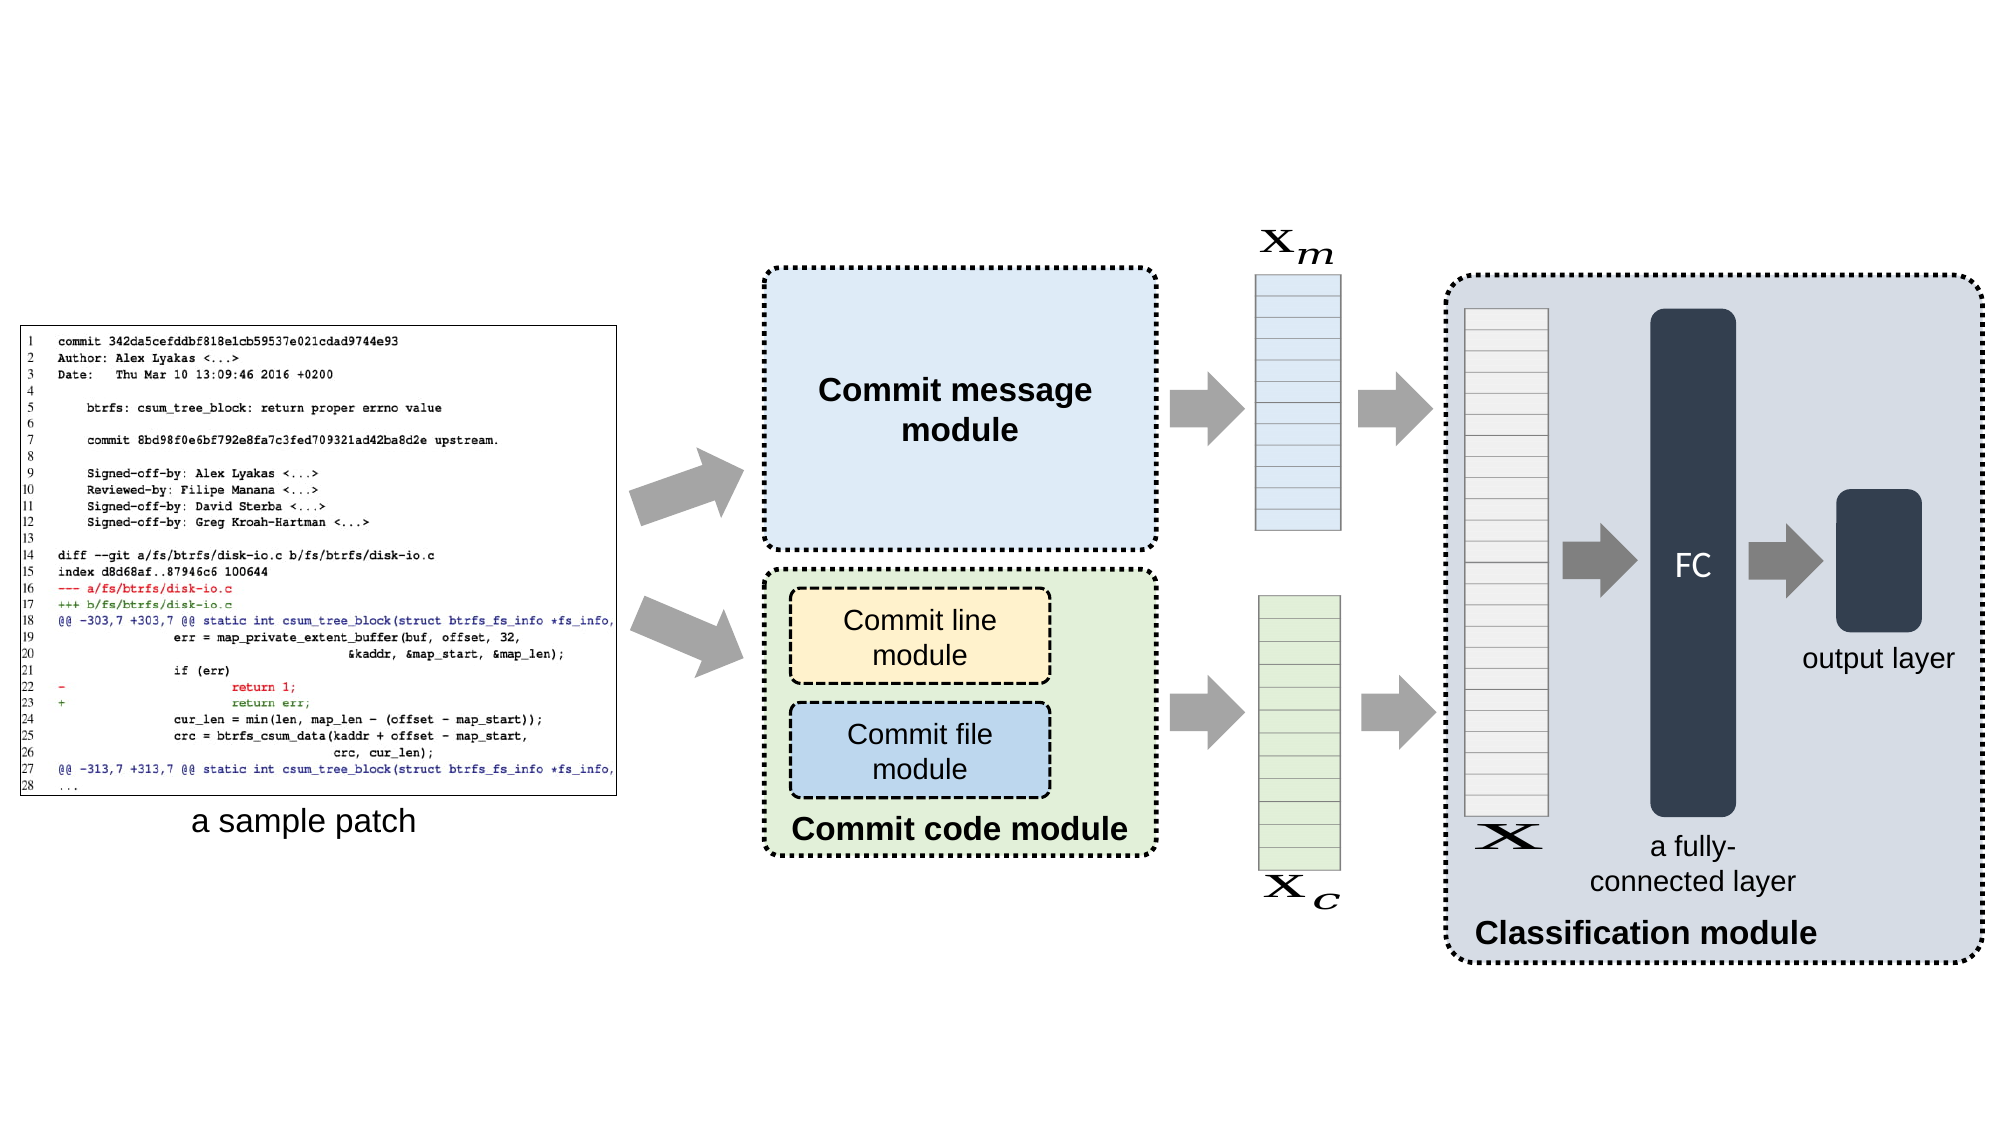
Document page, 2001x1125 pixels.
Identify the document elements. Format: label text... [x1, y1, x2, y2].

text_box Commit code module [776, 800, 1144, 855]
text_box [627, 445, 746, 528]
text_box FC [1649, 307, 1738, 819]
text_box [1168, 672, 1247, 753]
picture [20, 325, 617, 796]
text_box [763, 266, 1158, 551]
text_box [763, 568, 1158, 857]
text_box Classification module [1459, 903, 1833, 959]
picture [1257, 595, 1342, 871]
text_box [1168, 368, 1247, 449]
picture [1254, 274, 1342, 531]
text_box [1835, 488, 1923, 631]
text_box Commit message module [803, 360, 1118, 456]
text_box [1747, 520, 1826, 601]
text_box a sample patch [133, 796, 475, 847]
text_box output layer [1775, 631, 1983, 682]
text_box [1360, 672, 1439, 753]
text_box Commit line module [789, 587, 1051, 685]
text_box [628, 594, 745, 680]
text_box Commit file module [789, 701, 1051, 799]
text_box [1463, 308, 1550, 817]
text_box [1561, 520, 1640, 601]
text_box [1357, 368, 1435, 449]
text_box [1444, 273, 1984, 964]
text_box a fully-connected layer [1573, 819, 1813, 903]
